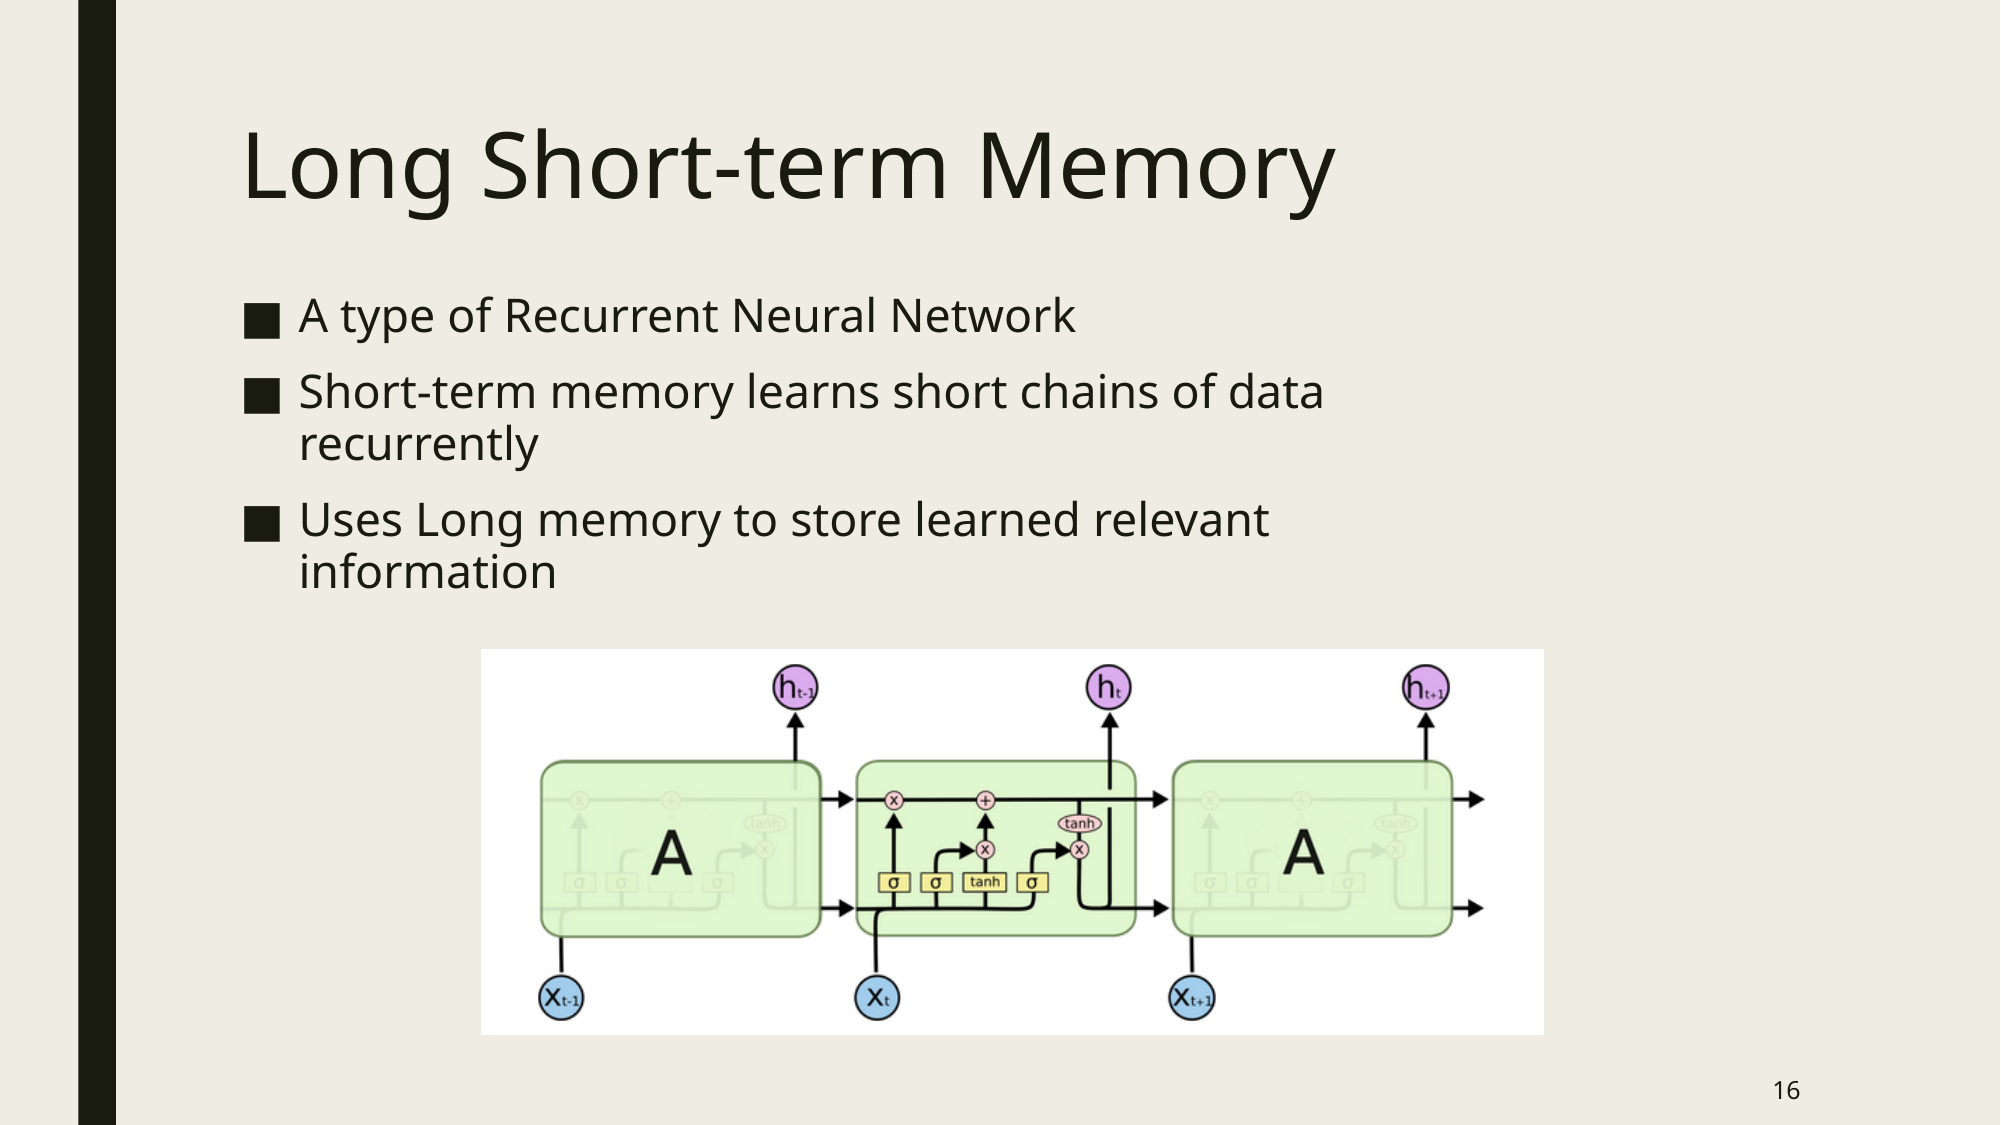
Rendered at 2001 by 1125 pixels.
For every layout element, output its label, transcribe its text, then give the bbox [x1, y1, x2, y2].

title Long Short-term Memory [225, 112, 1800, 265]
list A type of Recurrent Neural Network Short-term memory learns short chains of data recurrently Uses Long memory to store learned relevant information [225, 283, 1512, 609]
picture [481, 649, 1544, 1035]
slide_number 16 [1553, 1058, 1816, 1125]
